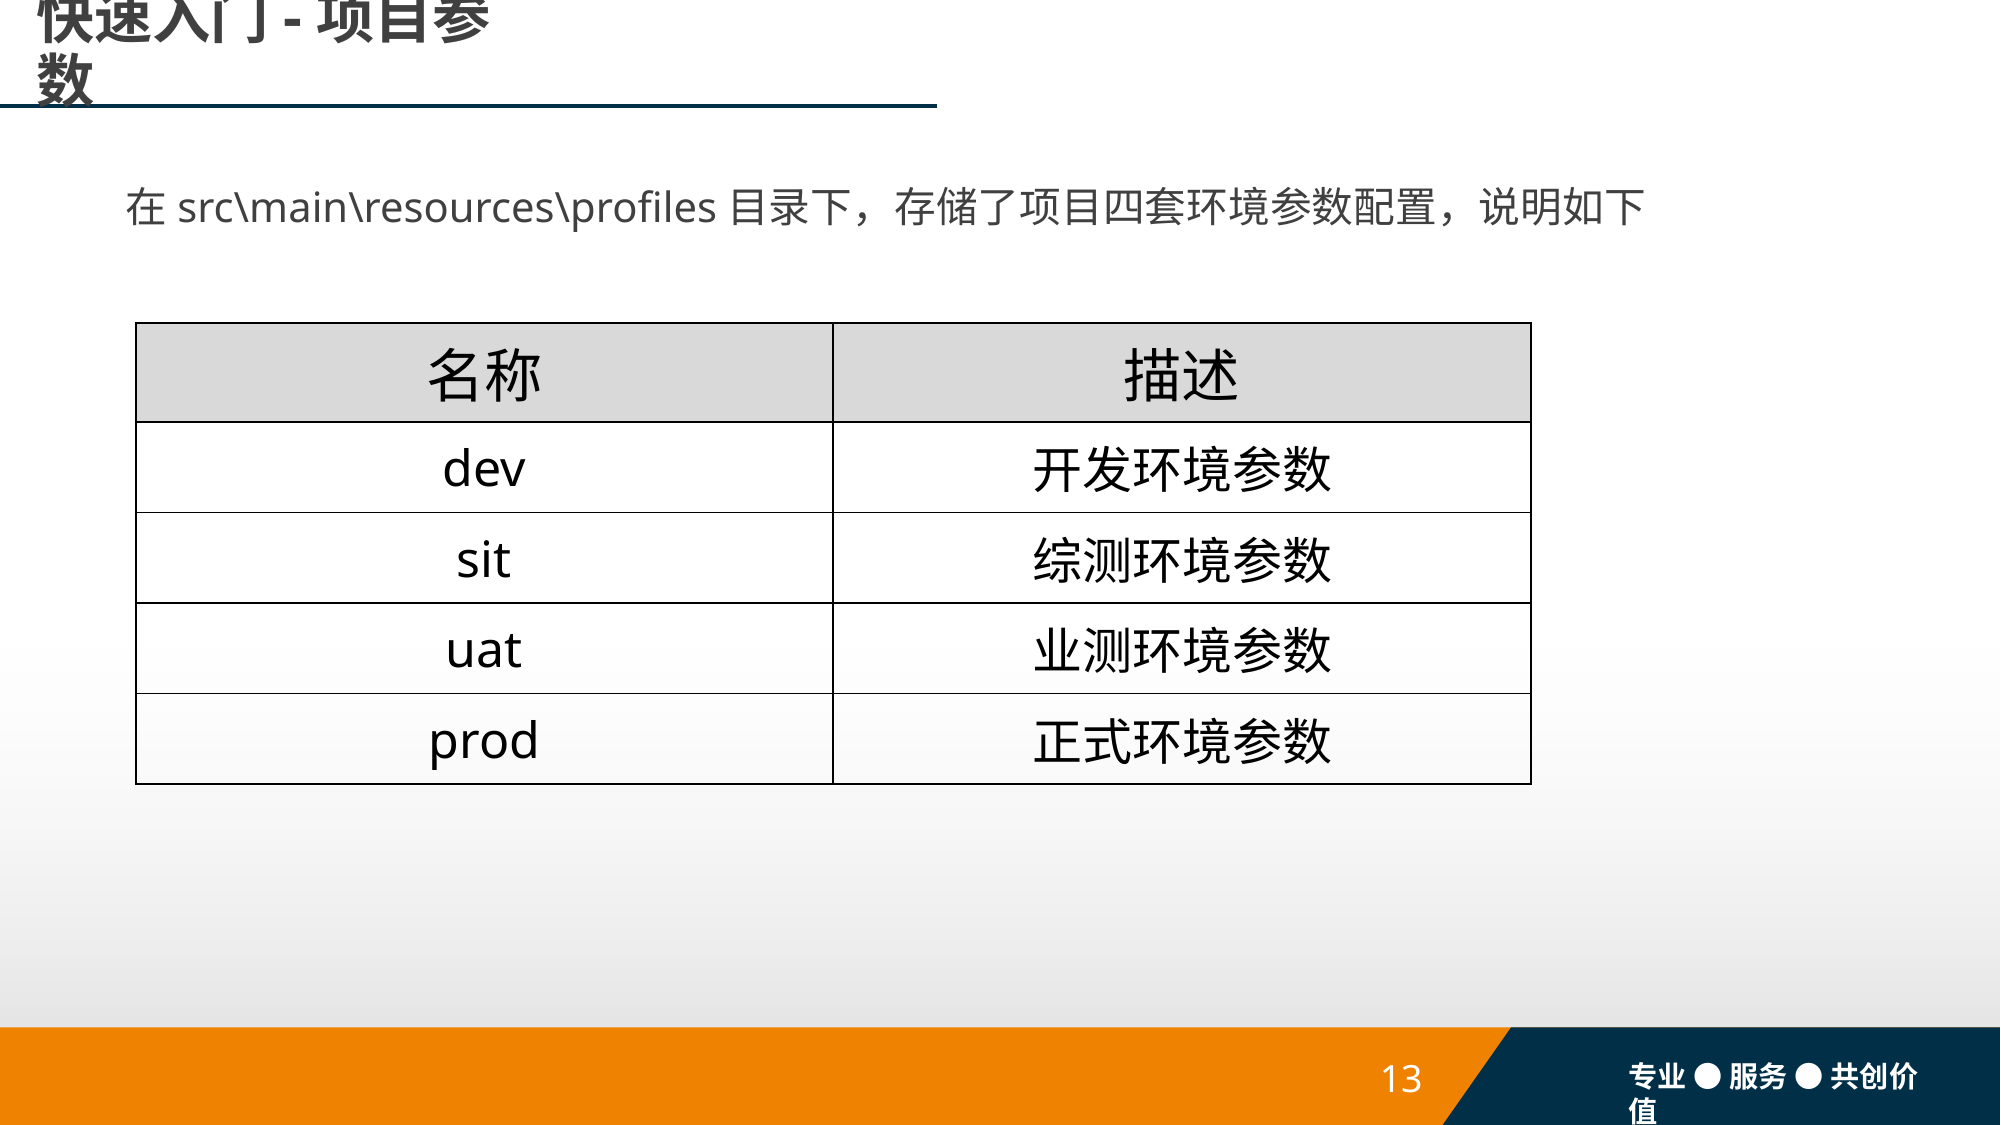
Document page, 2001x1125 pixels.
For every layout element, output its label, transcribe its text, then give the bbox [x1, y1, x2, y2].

table_cell 开发环境参数 [834, 423, 1530, 512]
subtitle 在src\main\resources\profiles目录下，存储了项目四套环境参数配置，说明如下 [110, 158, 1662, 254]
table_cell 综测环境参数 [834, 513, 1530, 602]
table_cell dev [137, 423, 832, 512]
table_cell sit [137, 513, 832, 602]
table_cell uat [137, 604, 832, 693]
table_cell prod [137, 694, 832, 783]
table_cell 业测环境参数 [834, 604, 1530, 693]
title 快速入门-项目参数 [23, 13, 545, 90]
table_cell 正式环境参数 [834, 694, 1530, 783]
table_header 名称 [137, 324, 832, 421]
table_header 描述 [834, 324, 1530, 421]
